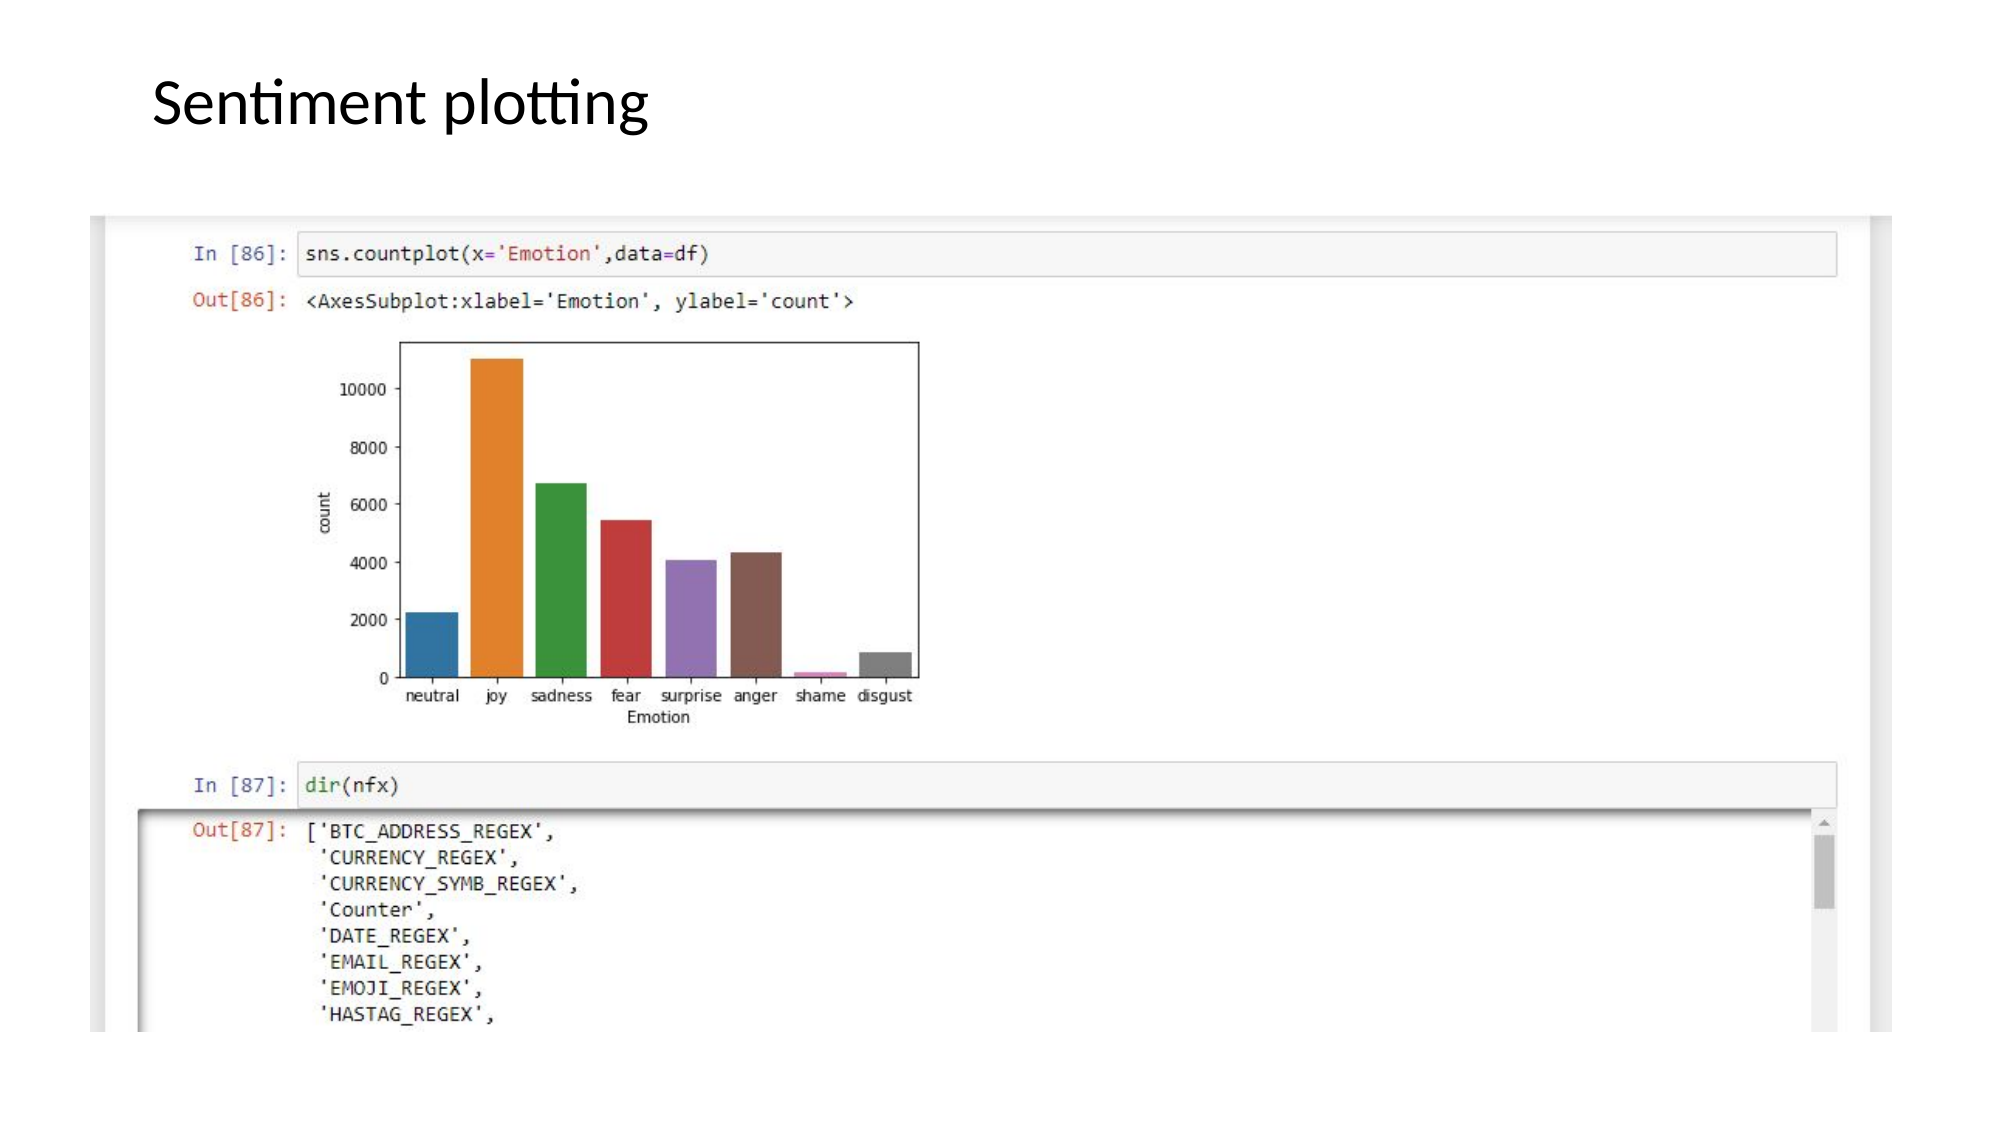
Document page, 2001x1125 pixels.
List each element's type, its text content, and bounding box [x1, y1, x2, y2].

picture [90, 213, 1892, 1032]
title Sentiment plotting [137, 59, 1863, 147]
